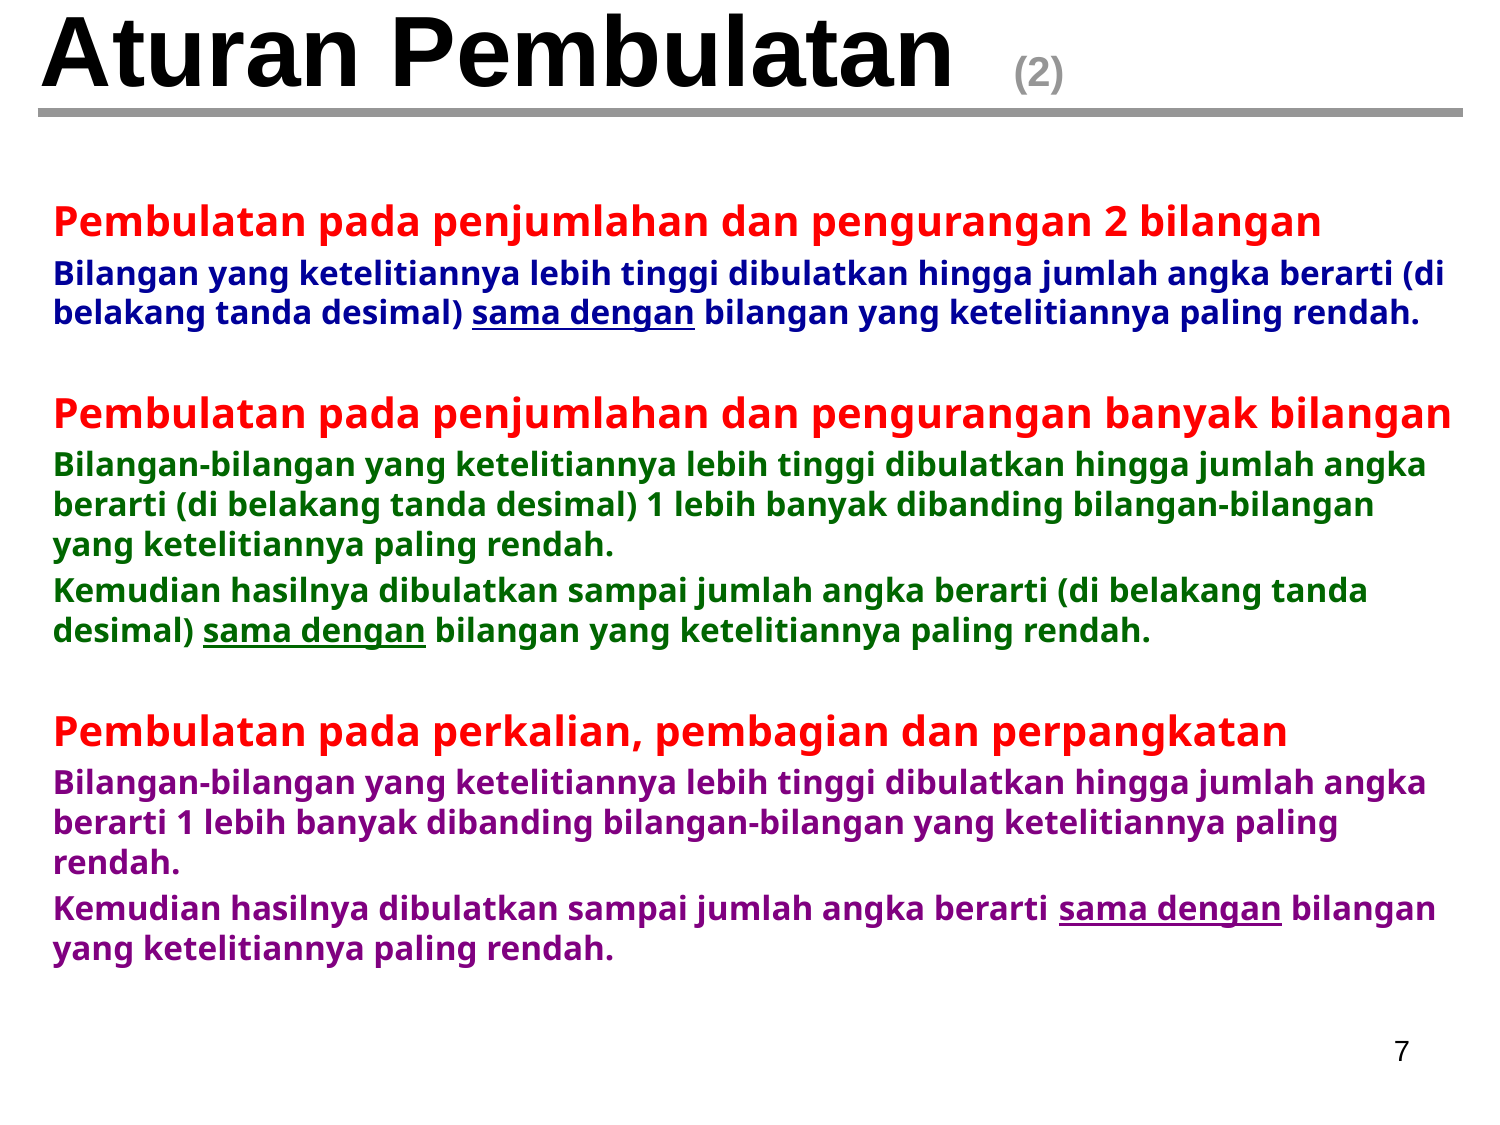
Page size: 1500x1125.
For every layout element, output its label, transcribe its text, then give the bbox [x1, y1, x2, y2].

slide_number ‹#› [1074, 1024, 1425, 1103]
text_box Pembulatan pada penjumlahan dan pengurangan 2 bilangan Bilangan yang ketelitiannya lebih tinggi dibulatkan hingga jumlah angka berarti (di belakang tanda desimal) sama dengan bilangan yang ketelitiannya paling rendah. Pembulatan pada penjumlahan dan pengurangan banyak bilangan Bilangan-bilangan yang ketelitiannya lebih tinggi dibulatkan hingga jumlah angka berarti (di belakang tanda desimal) 1 lebih banyak dibanding bilangan-bilangan yang ketelitiannya paling rendah. Kemudian hasilnya dibulatkan sampai jumlah angka berarti (di belakang tanda desimal) sama dengan bilangan yang ketelitiannya paling rendah. Pembulatan pada perkalian, pembagian dan perpangkatan Bilangan-bilangan yang ketelitiannya lebih tinggi dibulatkan hingga jumlah angka berarti 1 lebih banyak dibanding bilangan-bilangan yang ketelitiannya paling rendah. Kemudian hasilnya dibulatkan sampai jumlah angka berarti sama dengan bilangan yang ketelitiannya paling rendah. [37, 187, 1475, 963]
title Aturan Pembulatan (2) [24, 0, 1375, 93]
